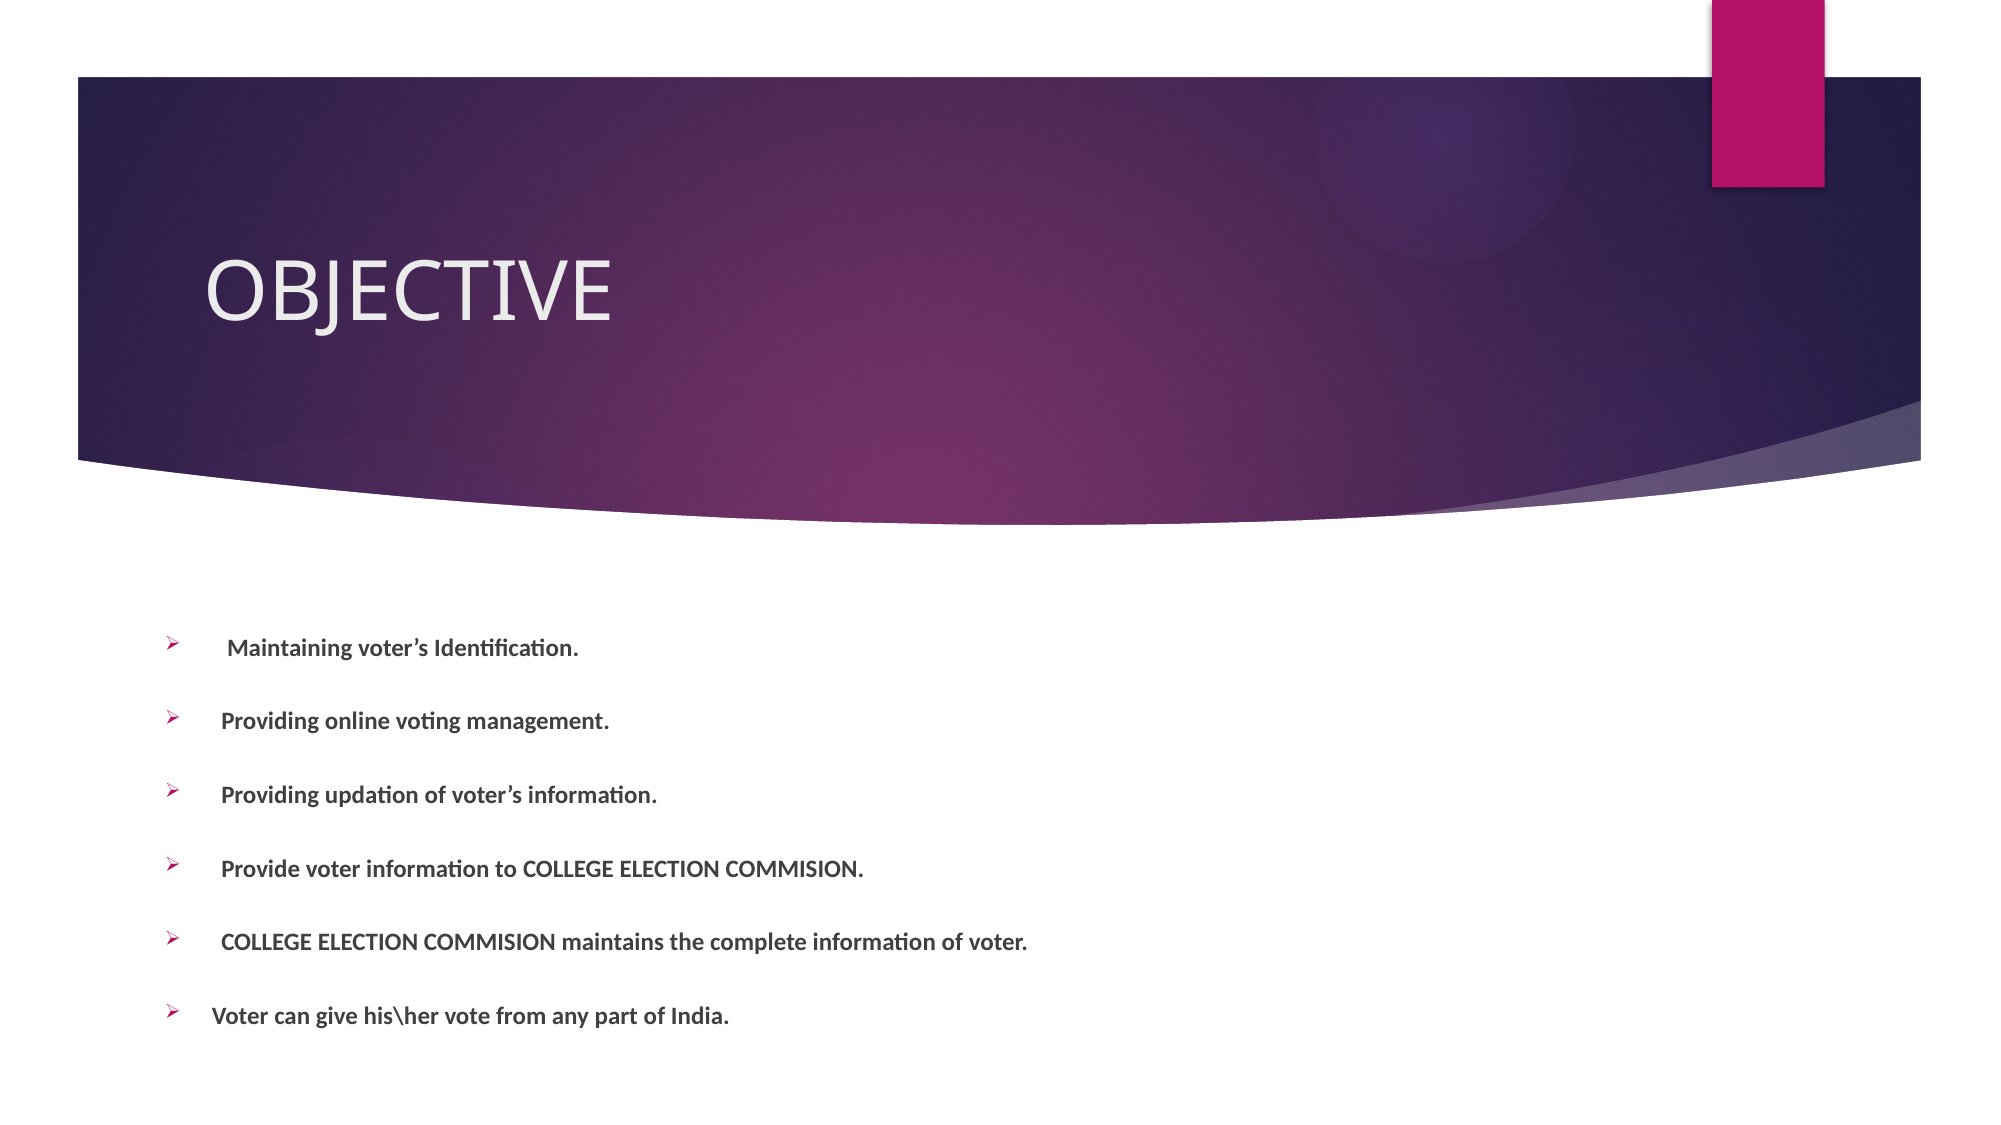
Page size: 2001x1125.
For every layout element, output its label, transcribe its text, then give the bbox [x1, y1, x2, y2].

list Maintaining voter’s Identification. Providing online voting management. Providing updation of voter’s information. Provide voter information to COLLEGE ELECTION COMMISION. COLLEGE ELECTION COMMISION maintains the complete information of voter. Voter can give his\her vote from any part of India. [150, 562, 1916, 1125]
title OBJECTIVE [188, 174, 1638, 400]
